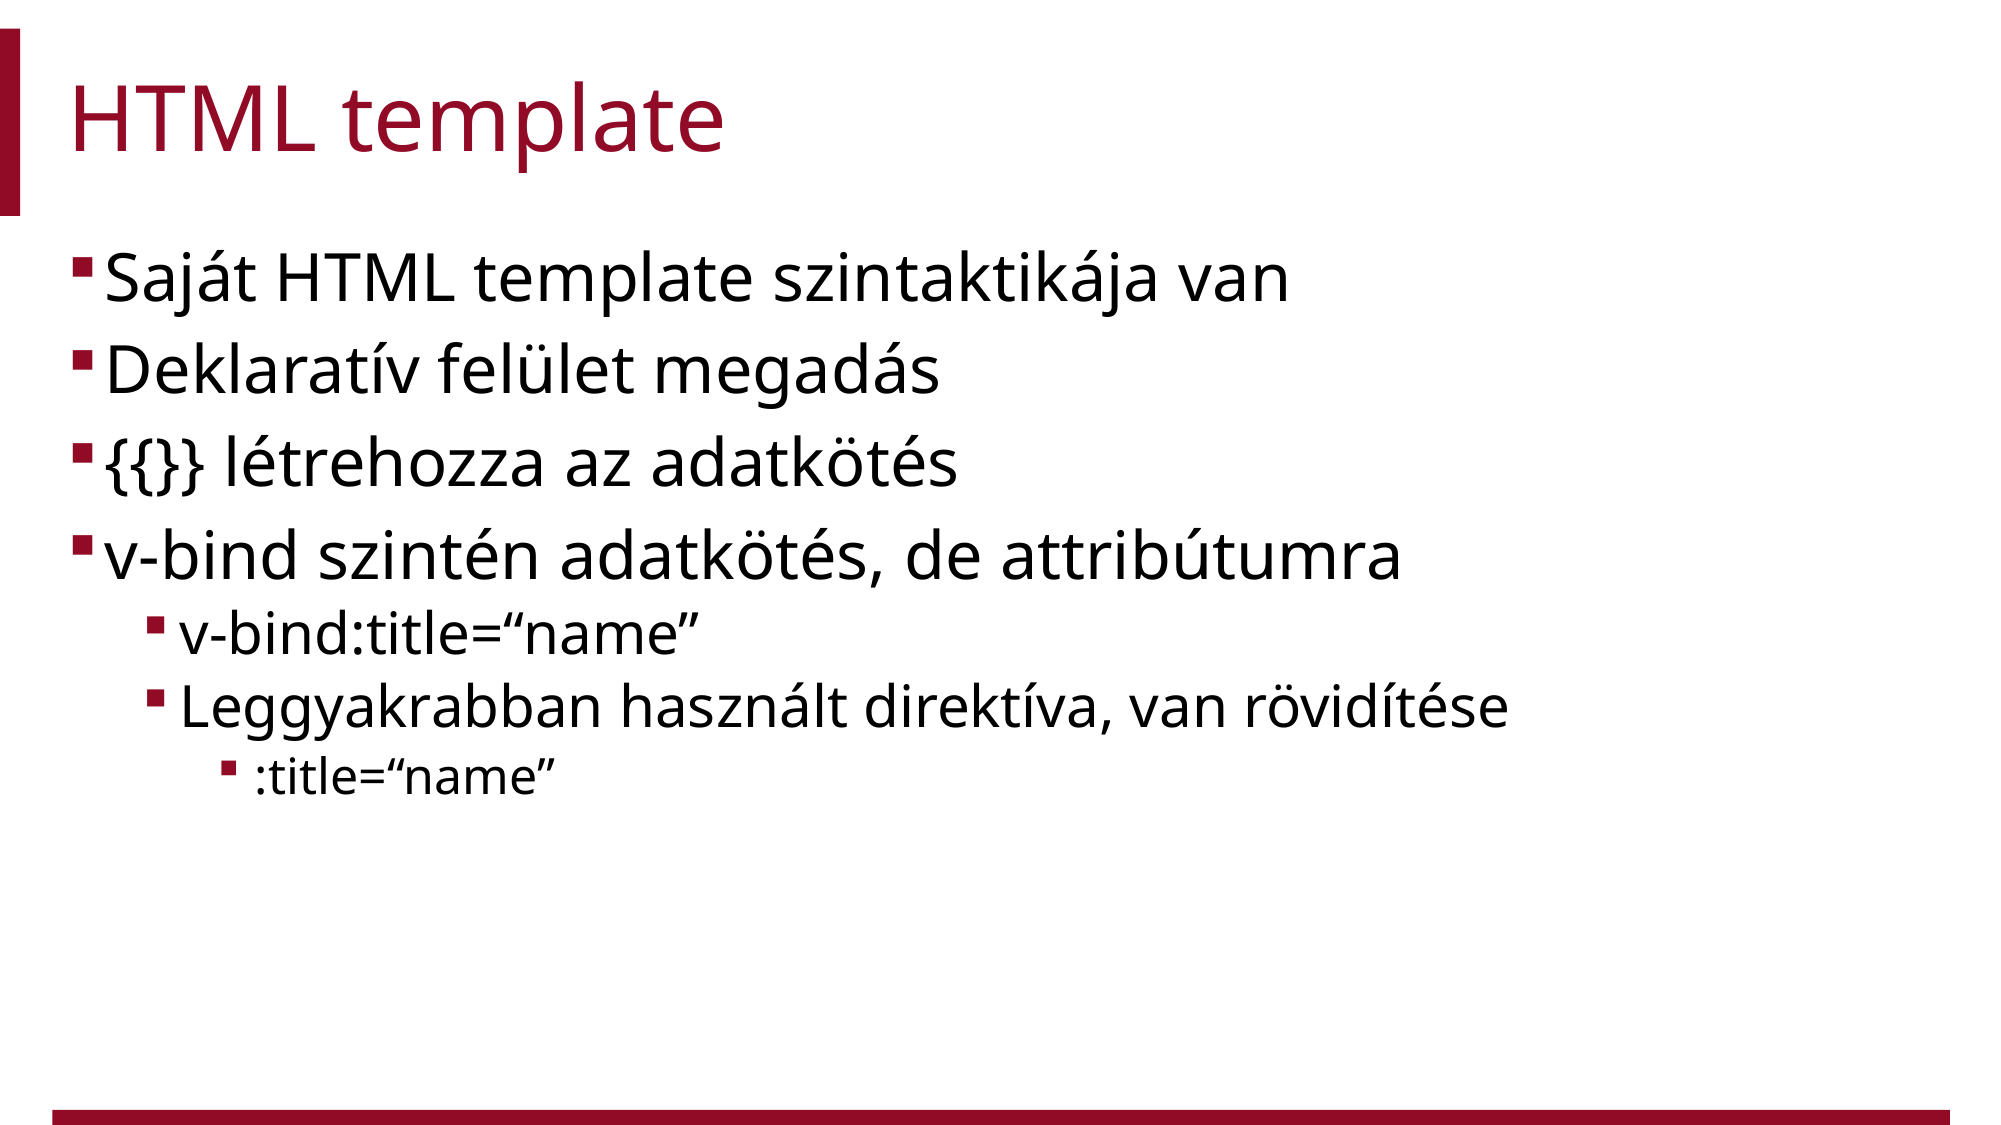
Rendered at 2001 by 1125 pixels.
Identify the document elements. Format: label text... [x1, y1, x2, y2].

list Saját HTML template szintaktikája van Deklaratív felület megadás {{}} létrehozza az adatkötés v-bind szintén adatkötés, de attribútumra v-bind:title=“name” Leggyakrabban használt direktíva, van rövidítése :title=“name” [52, 236, 1950, 1079]
title HTML template [52, 28, 1950, 216]
